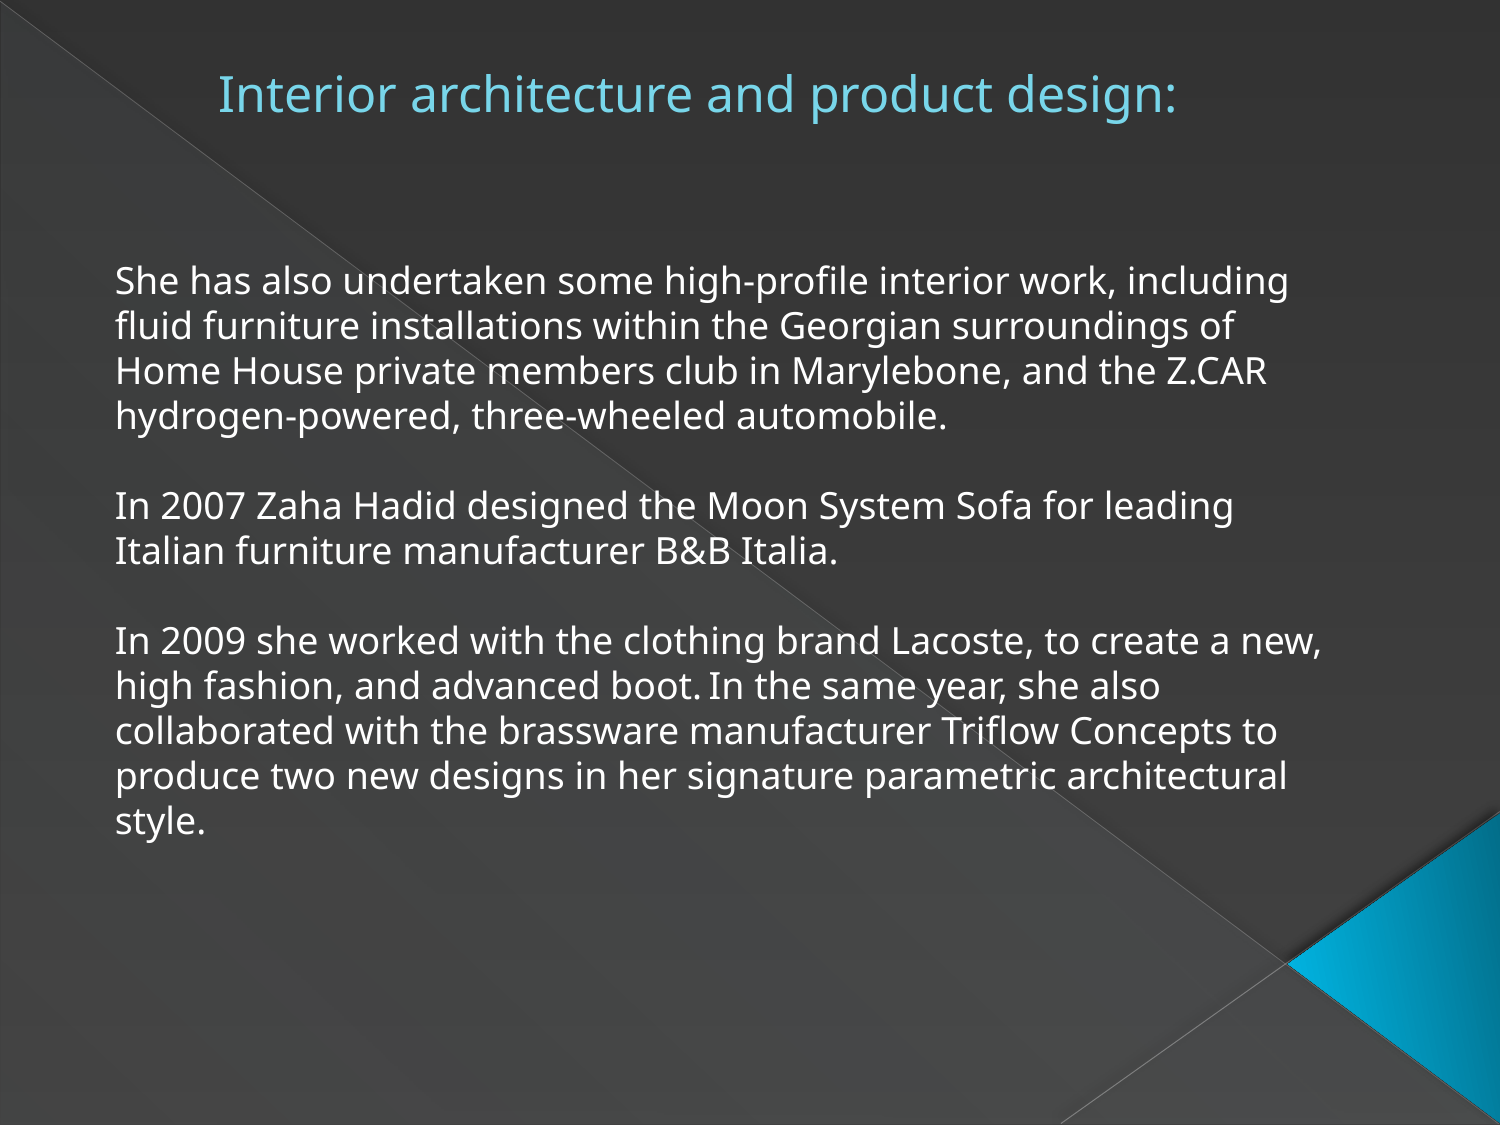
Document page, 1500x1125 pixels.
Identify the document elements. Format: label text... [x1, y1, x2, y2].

text_box Interior architecture and product design: She has also undertaken some high-profile interior work, including fluid furniture installations within the Georgian surroundings of Home House private members club in Marylebone, and the Z.CAR hydrogen-powered, three-wheeled automobile. In 2007 Zaha Hadid designed the Moon System Sofa for leading Italian furniture manufacturer B&B Italia. In 2009 she worked with the clothing brand Lacoste, to create a new, high fashion, and advanced boot. In the same year, she also collaborated with the brassware manufacturer Triflow Concepts to produce two new designs in her signature parametric architectural style. [99, 55, 1350, 895]
